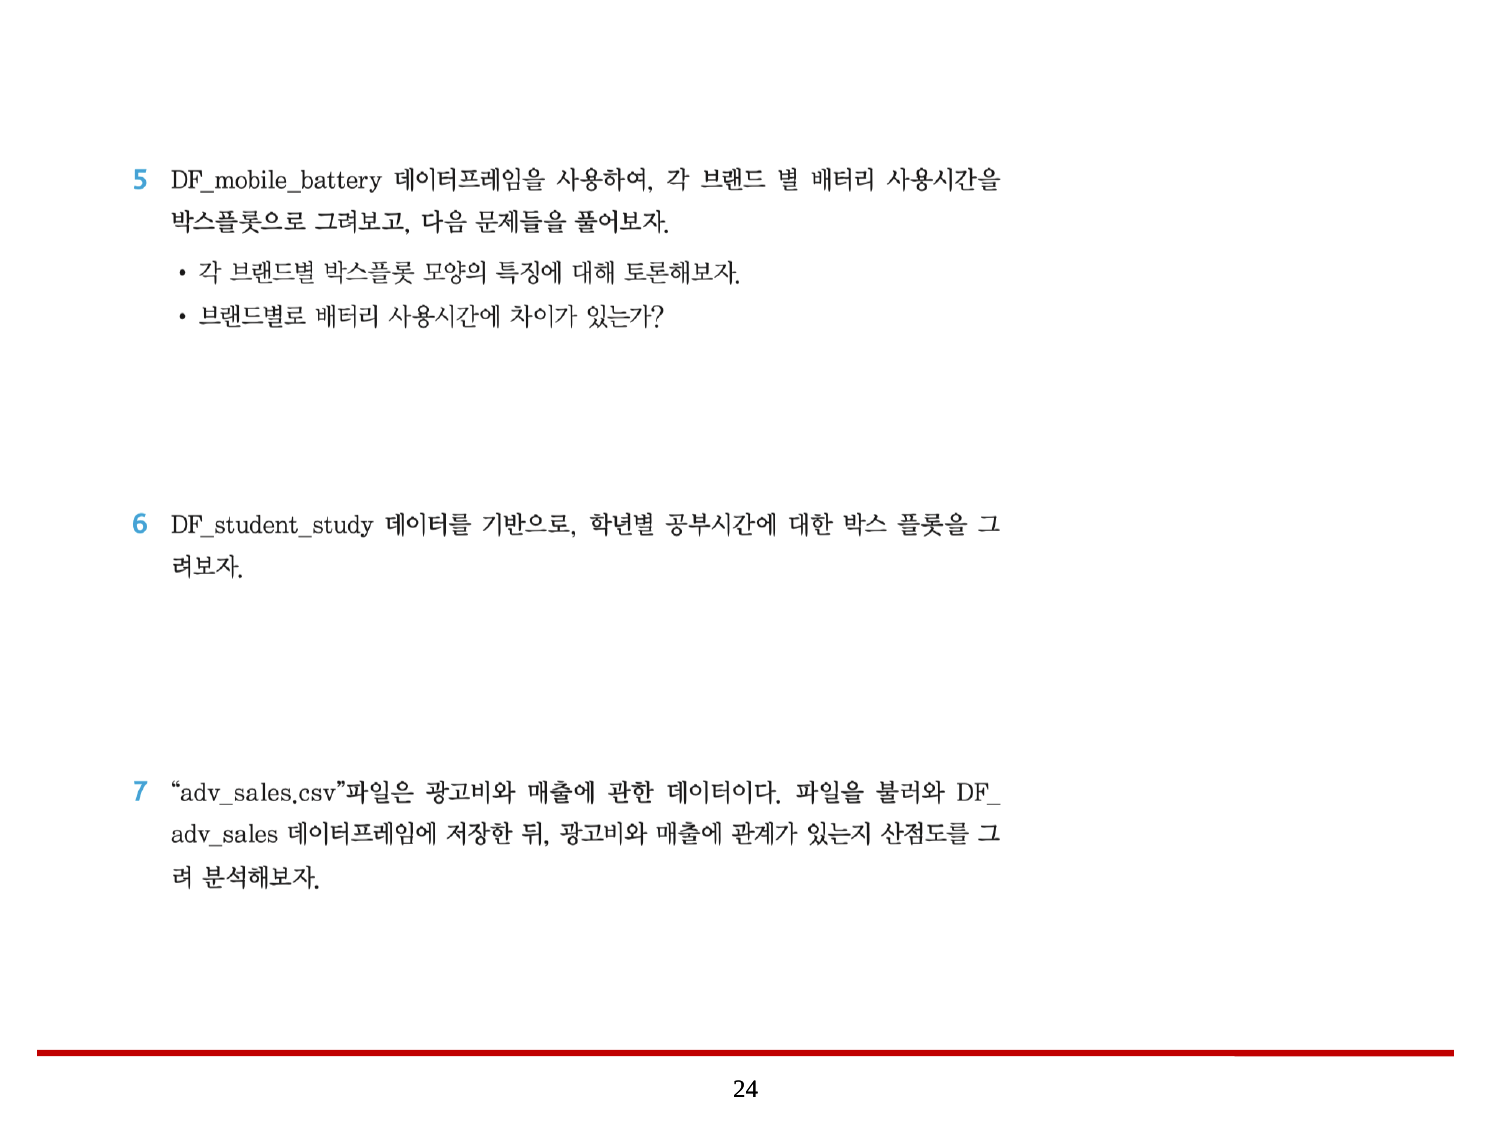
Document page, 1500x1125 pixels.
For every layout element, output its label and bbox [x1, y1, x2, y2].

picture [111, 763, 1052, 922]
picture [111, 469, 1052, 628]
picture [111, 151, 1052, 372]
